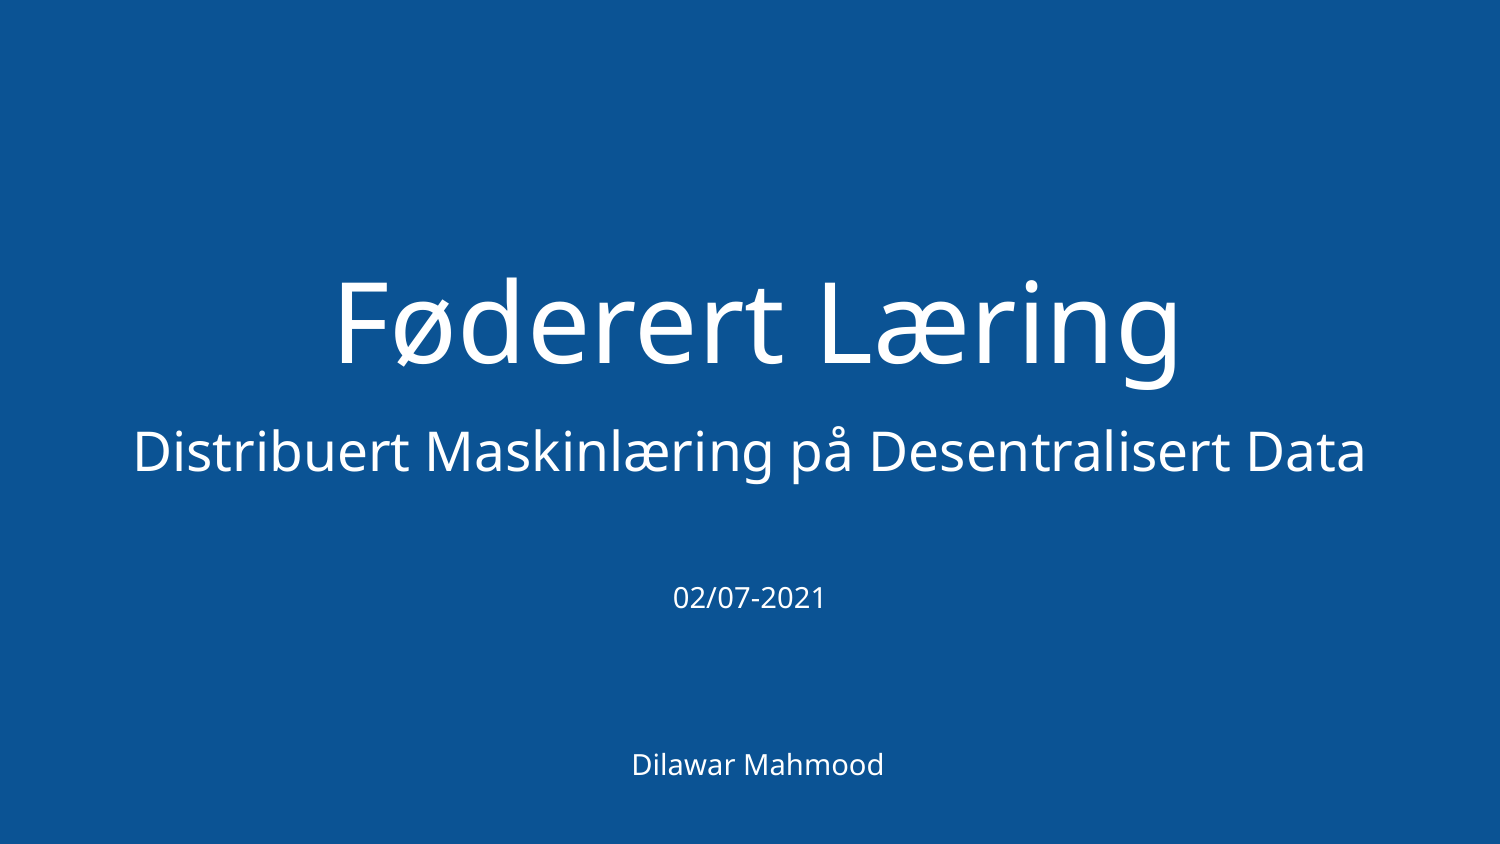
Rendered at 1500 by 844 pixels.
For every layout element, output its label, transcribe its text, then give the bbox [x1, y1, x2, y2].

text_box 02/07-2021 [619, 564, 881, 630]
text_box Dilawar Mahmood [471, 730, 1046, 796]
subtitle Distribuert Maskinlæring på Desentralisert Data [51, 401, 1449, 532]
title Føderert Læring [59, 64, 1458, 402]
